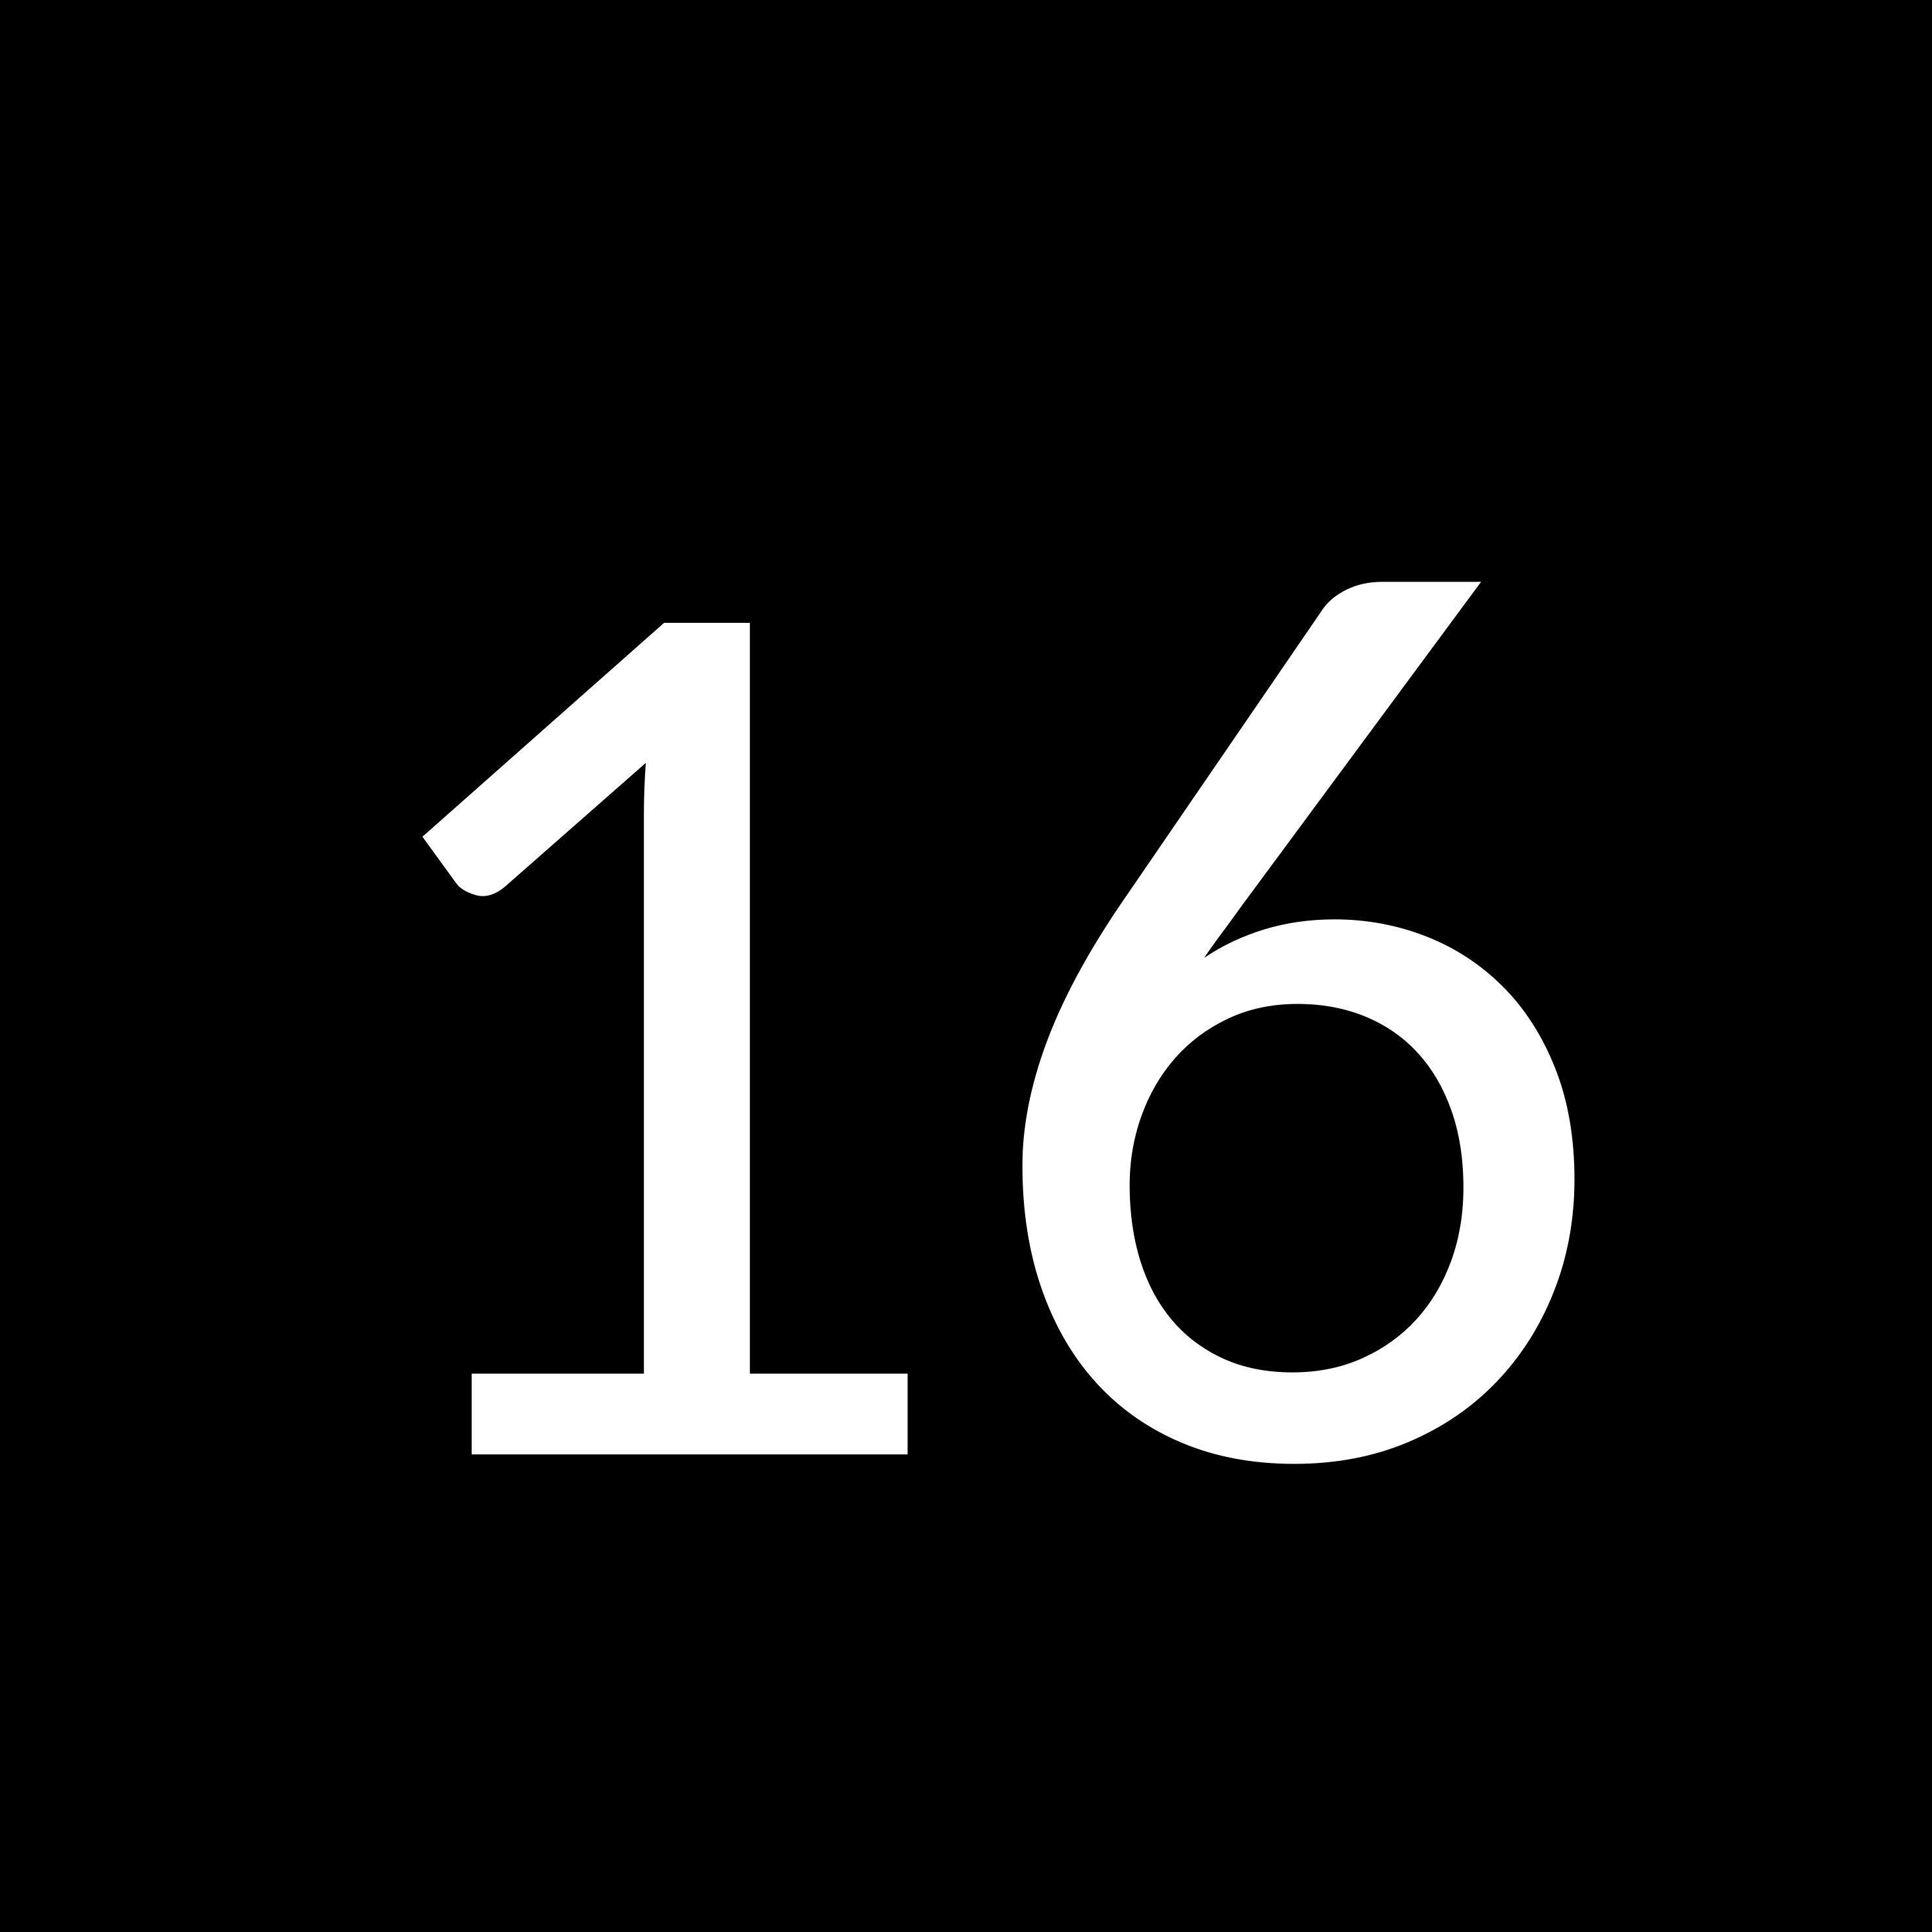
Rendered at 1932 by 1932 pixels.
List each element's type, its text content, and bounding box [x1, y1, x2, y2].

title 16 [193, 193, 1739, 1739]
